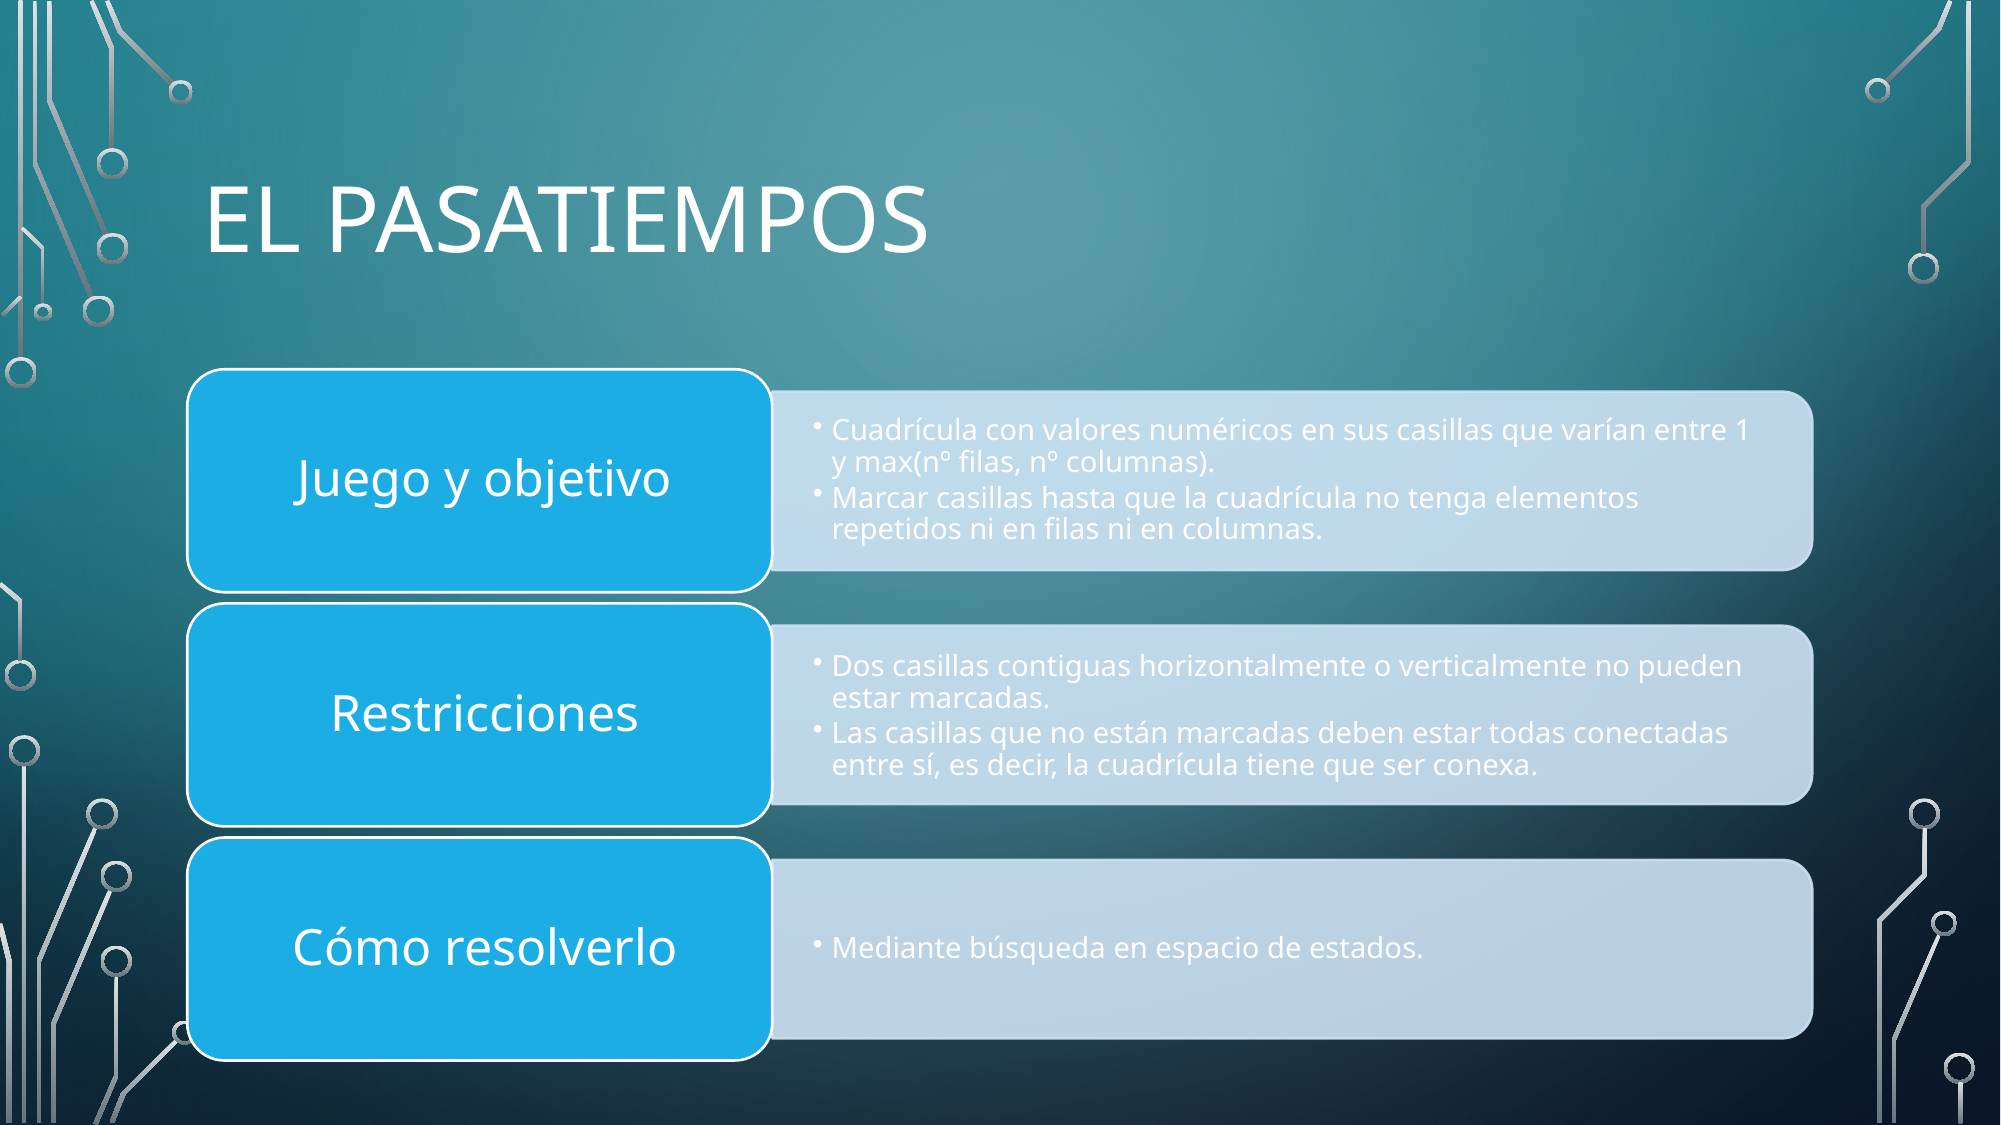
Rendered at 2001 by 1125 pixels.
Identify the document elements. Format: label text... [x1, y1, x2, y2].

title El pasatiempos [187, 101, 1813, 344]
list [186, 368, 1813, 1062]
